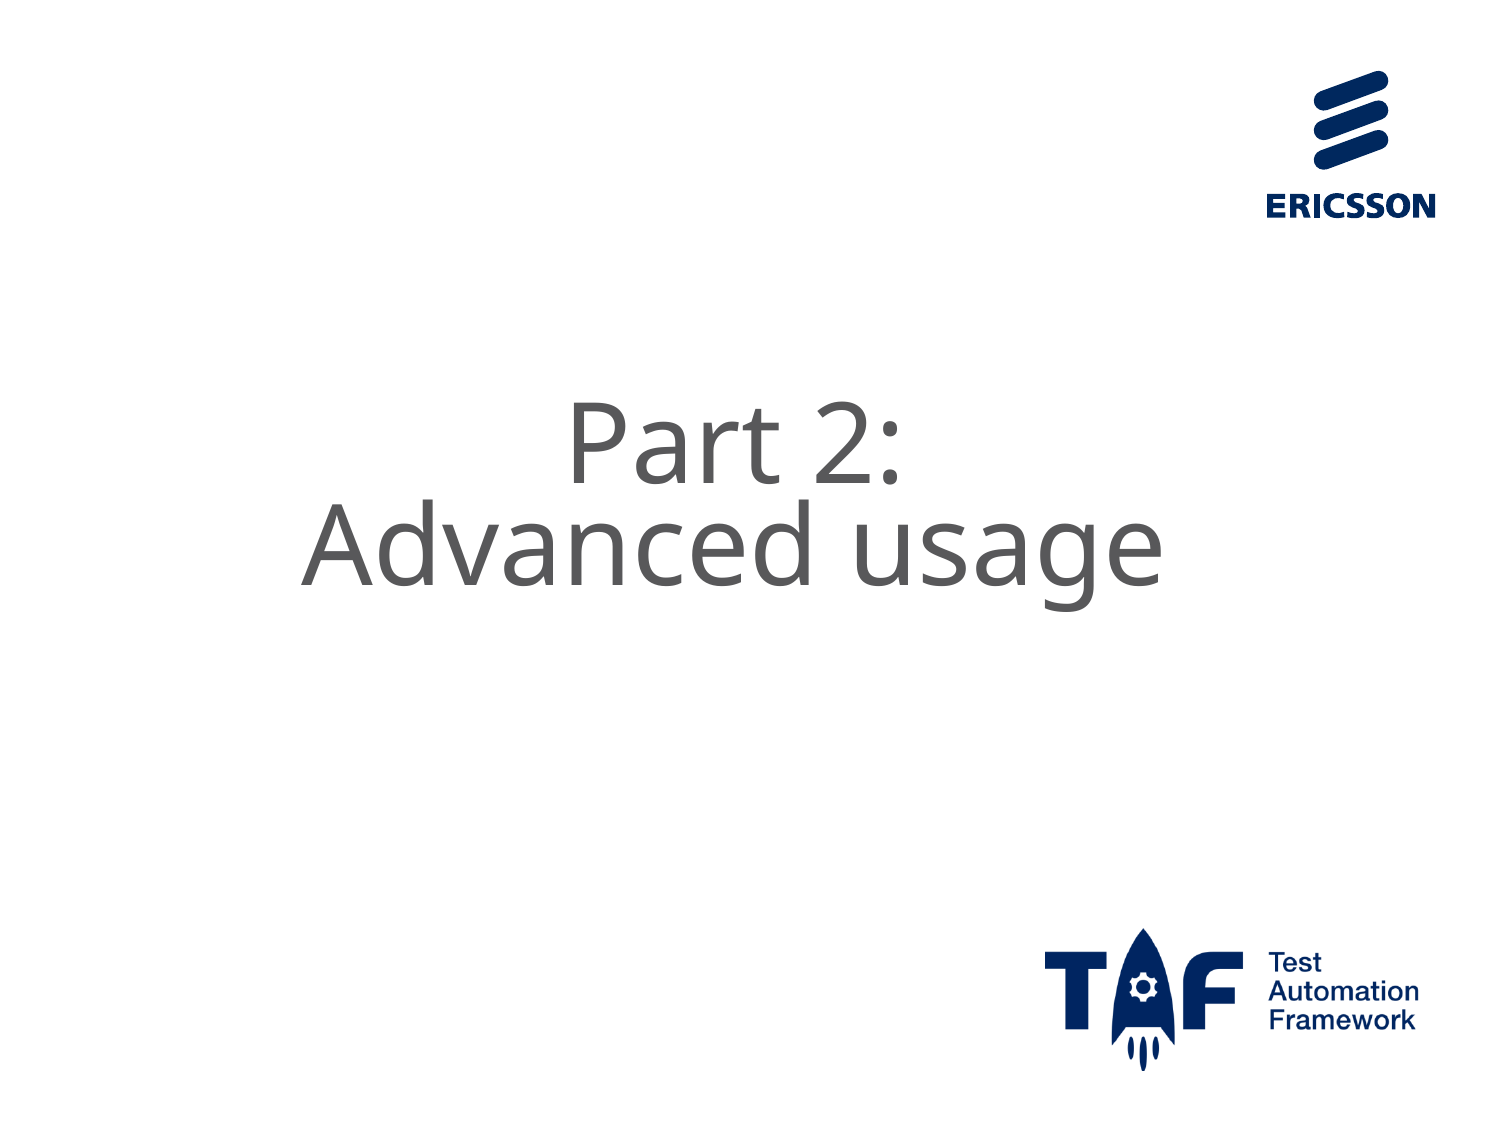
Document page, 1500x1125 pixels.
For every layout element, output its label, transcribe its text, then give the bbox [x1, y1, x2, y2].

picture [1045, 928, 1421, 1071]
title Part 2: Advanced usage [49, 326, 1420, 793]
